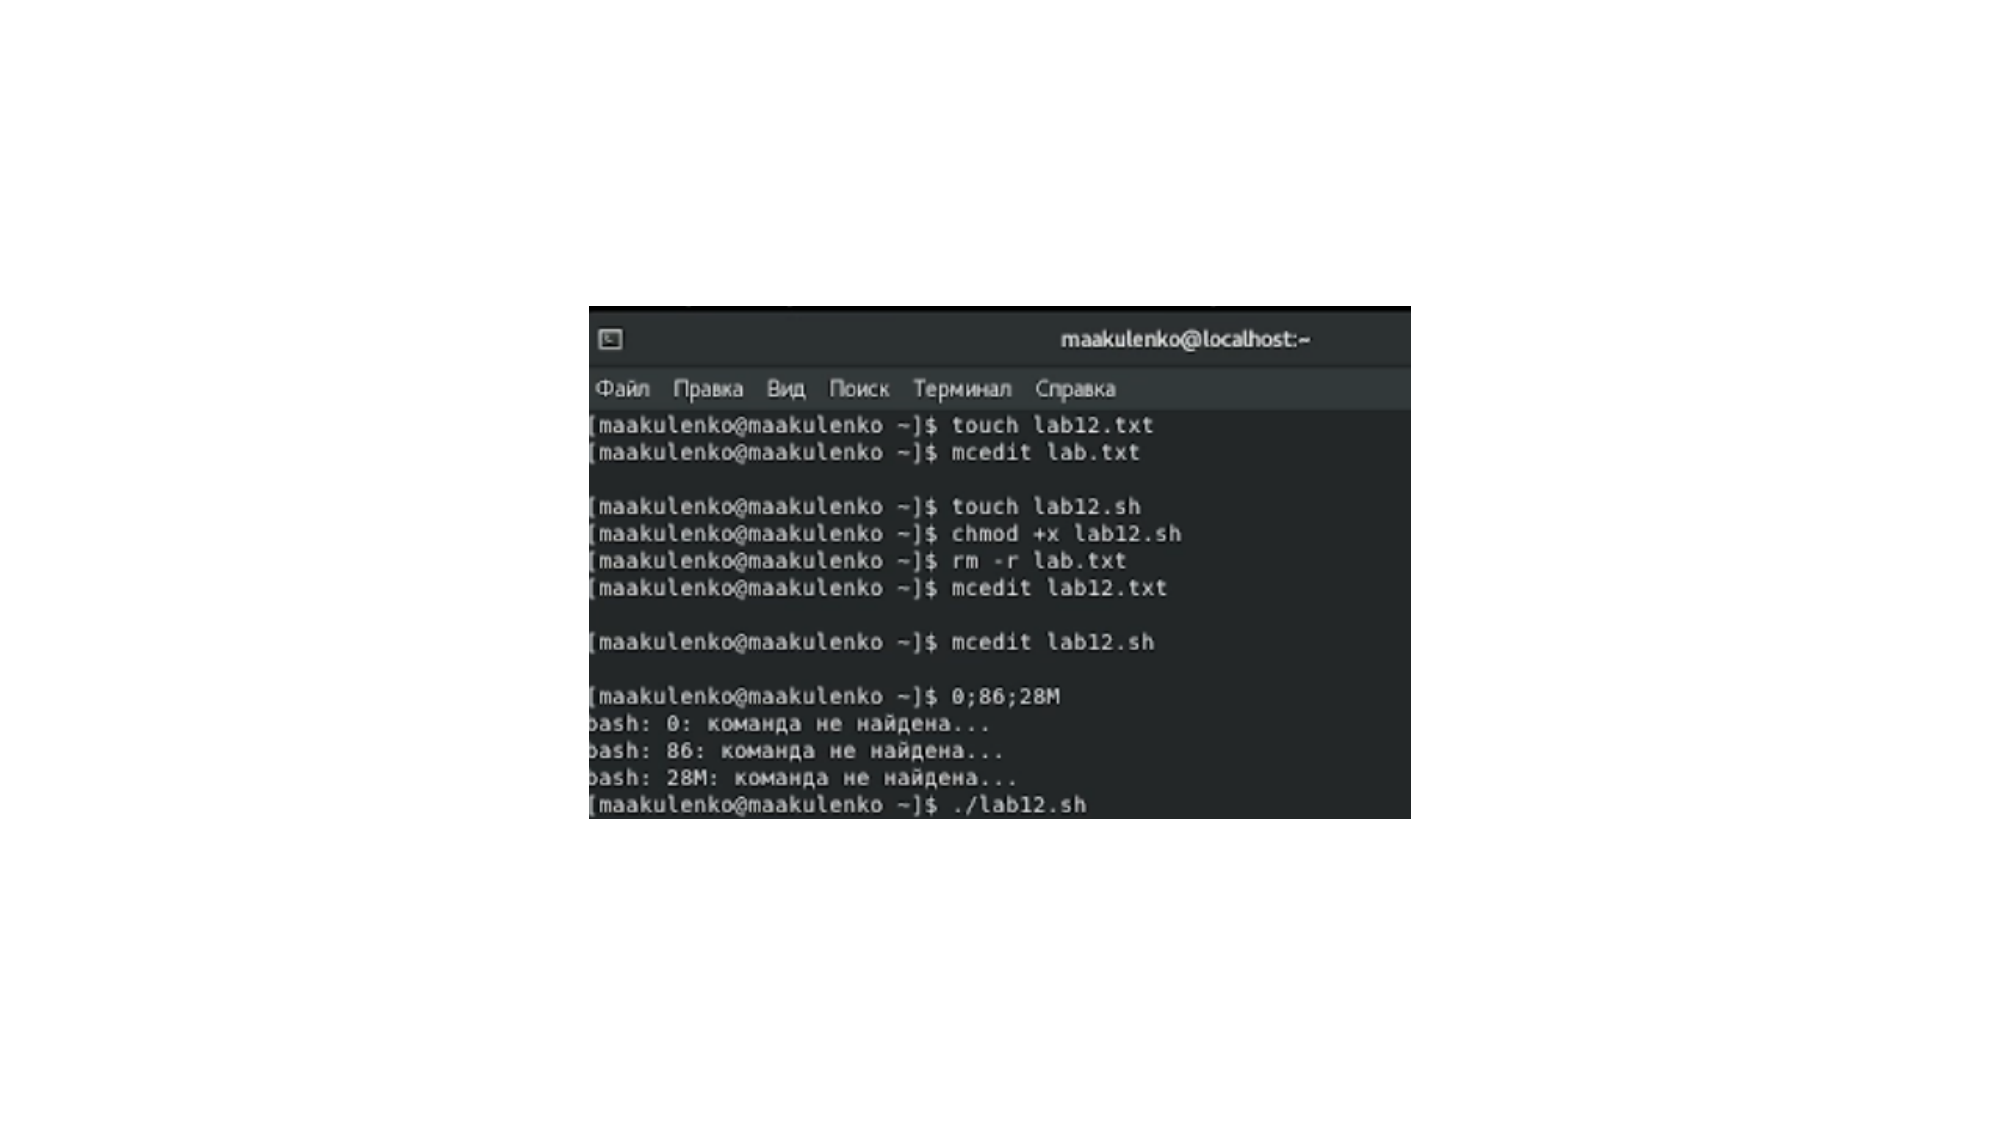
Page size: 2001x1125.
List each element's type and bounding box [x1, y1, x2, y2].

picture [589, 306, 1411, 819]
